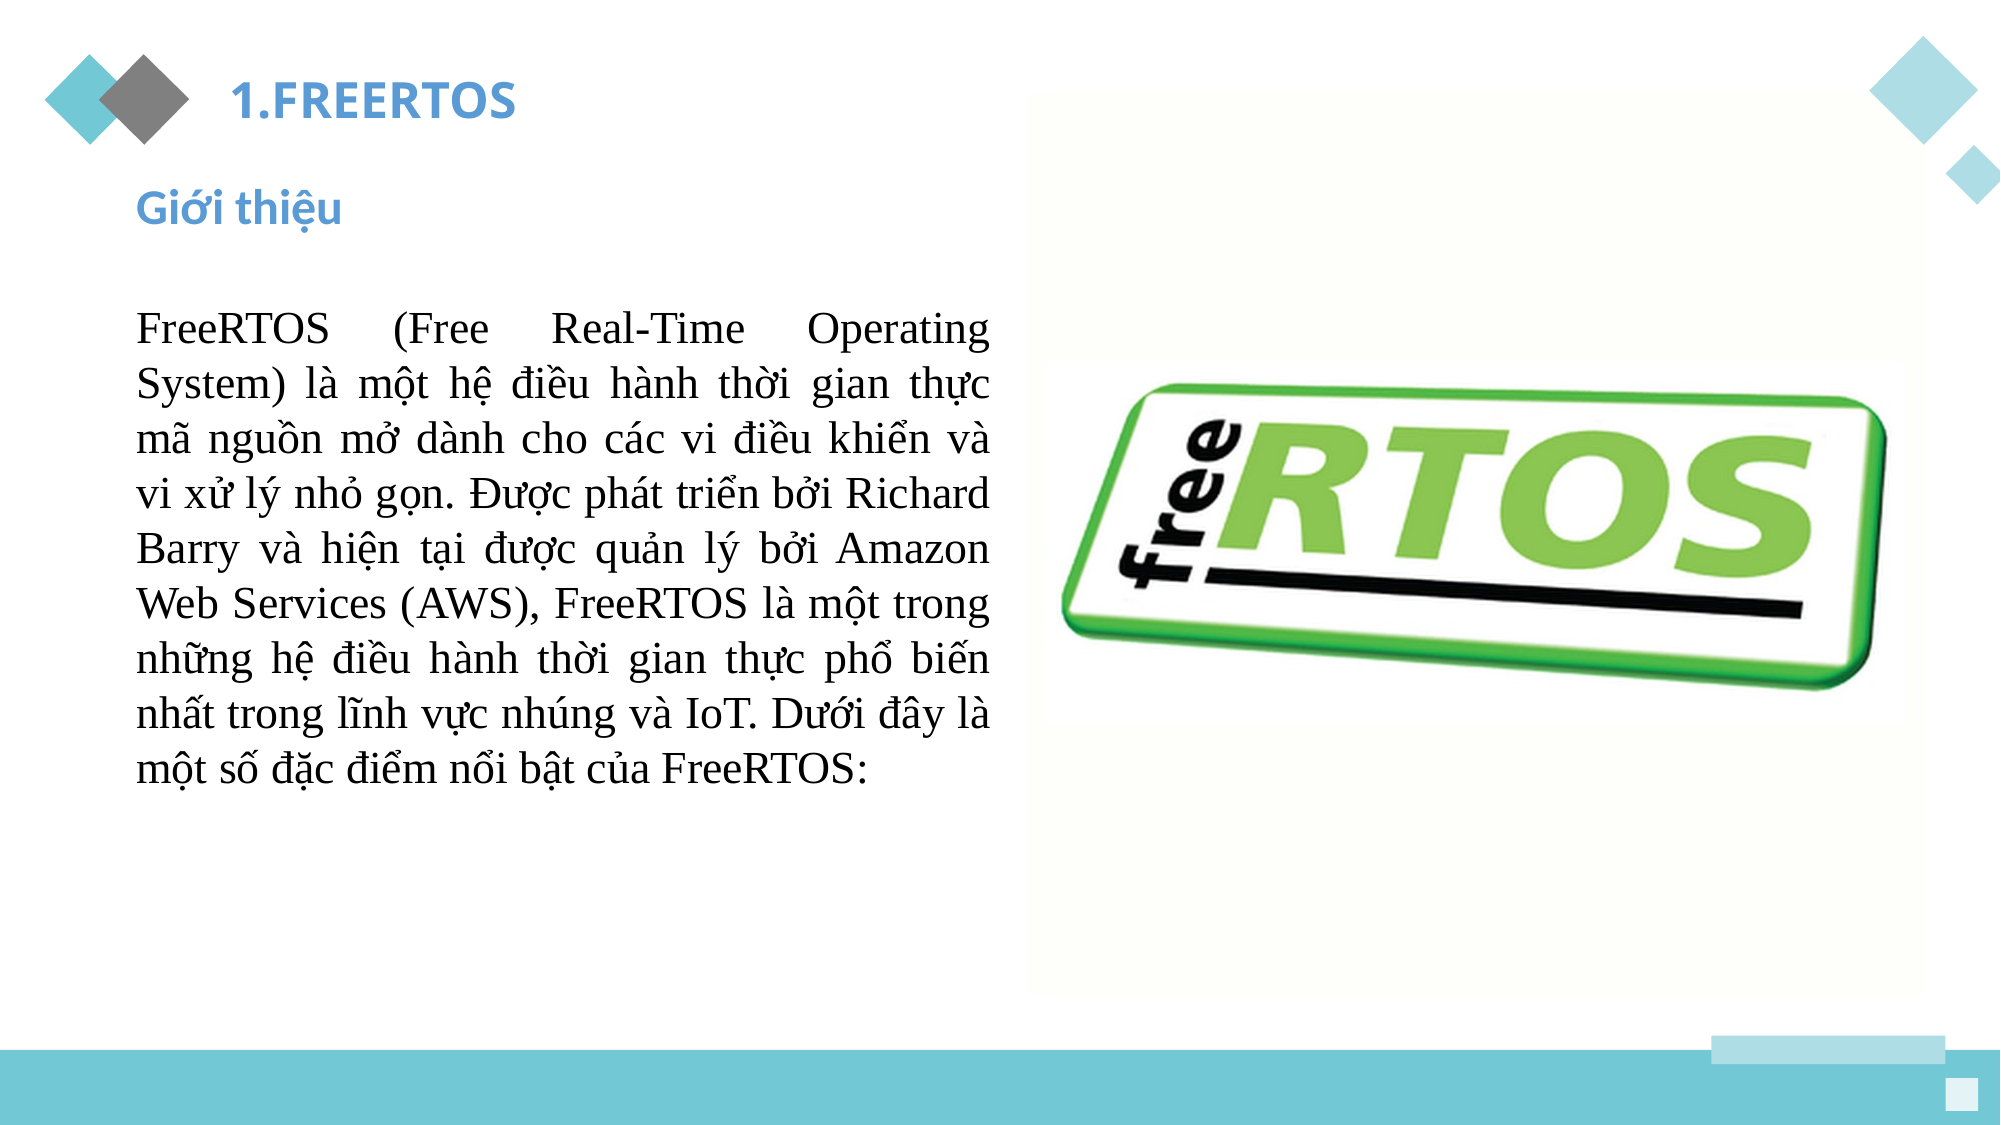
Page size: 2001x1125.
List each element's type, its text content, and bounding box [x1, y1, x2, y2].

text_box [1945, 1077, 1979, 1112]
text_box [43, 52, 117, 147]
text_box FreeRTOS (Free Real-Time Operating System) là một hệ điều hành thời gian thực mã nguồn mở dành cho các vi điều khiển và vi xử lý nhỏ gọn. Được phát triển bởi Richard Barry và hiện tại được quản lý bởi Amazon Web Services (AWS), FreeRTOS là một trong những hệ điều hành thời gian thực phổ biến nhất trong lĩnh vực nhúng và IoT. Dưới đây là một số đặc điểm nổi bật của FreeRTOS: [121, 290, 1007, 871]
text_box 1.FREERTOS [214, 61, 752, 137]
text_box [97, 52, 191, 147]
text_box [1944, 143, 2000, 207]
text_box [0, 1049, 2000, 1125]
picture [1026, 94, 1926, 995]
text_box Giới thiệu [121, 167, 789, 243]
text_box [1710, 1035, 1946, 1065]
text_box [1867, 34, 1980, 145]
